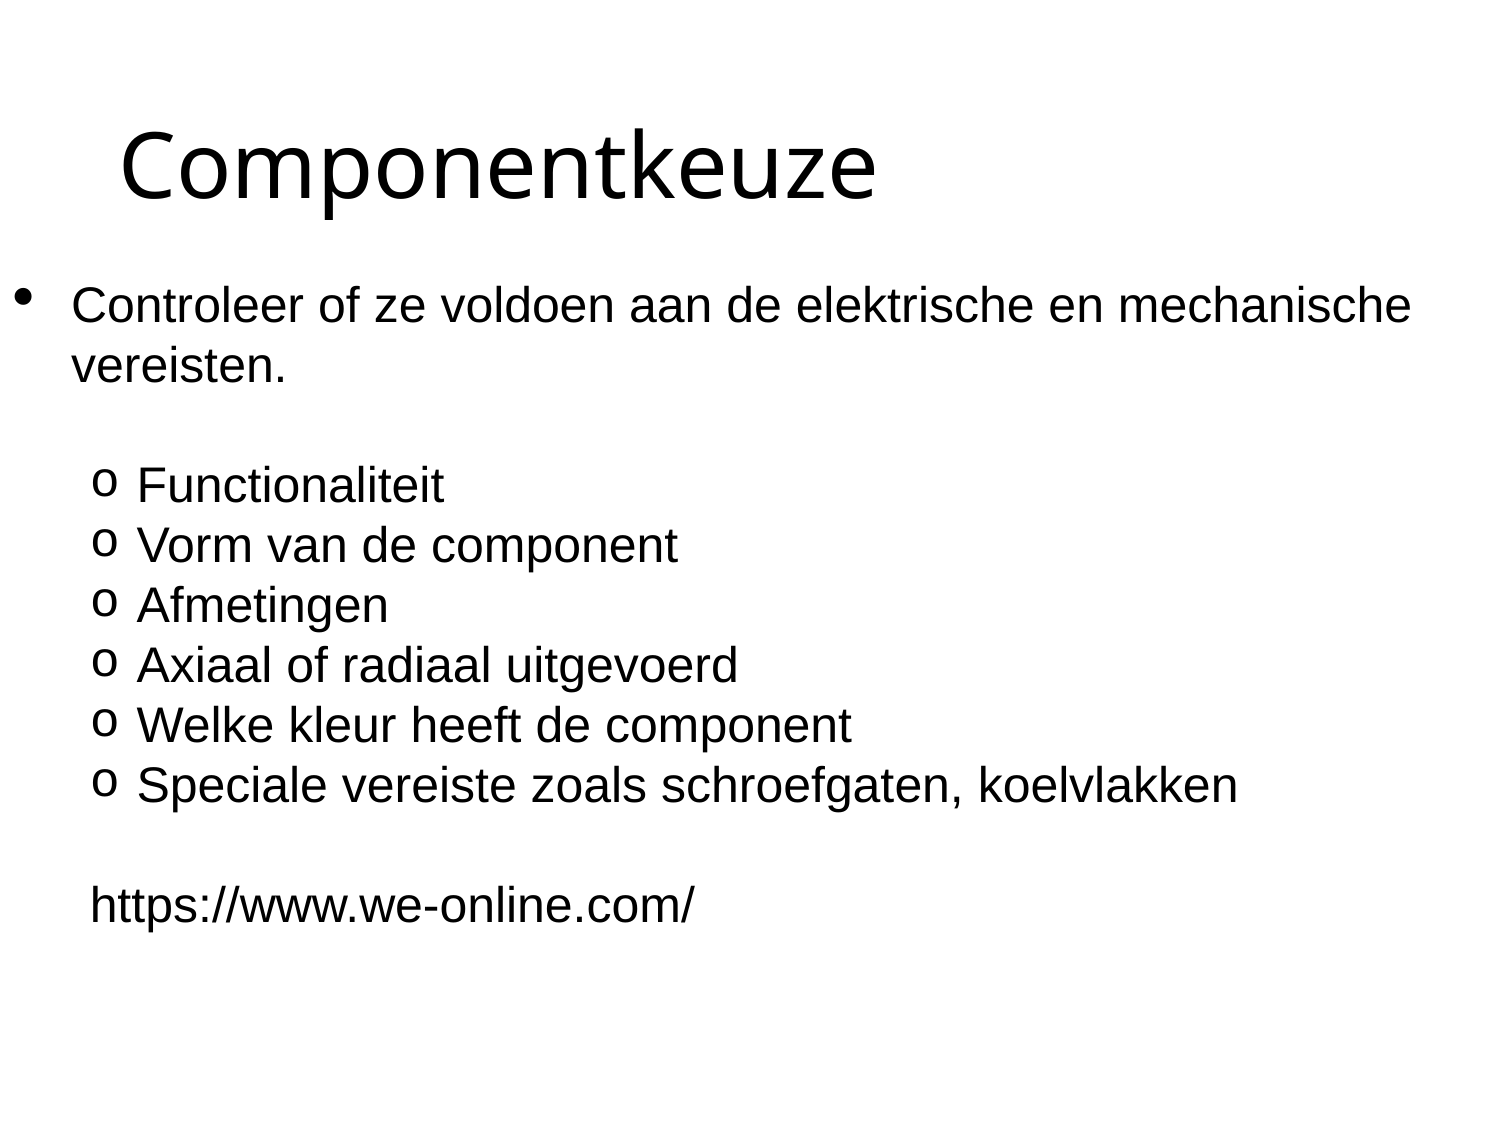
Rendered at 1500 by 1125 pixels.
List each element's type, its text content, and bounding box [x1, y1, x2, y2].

title Componentkeuze [103, 59, 1397, 265]
text_box Controleer of ze voldoen aan de elektrische en mechanische vereisten. Functionaliteit Vorm van de component Afmetingen Axiaal of radiaal uitgevoerd Welke kleur heeft de component Speciale vereiste zoals schroefgaten, koelvlakken https://www.we-online.com/ [0, 265, 1500, 941]
